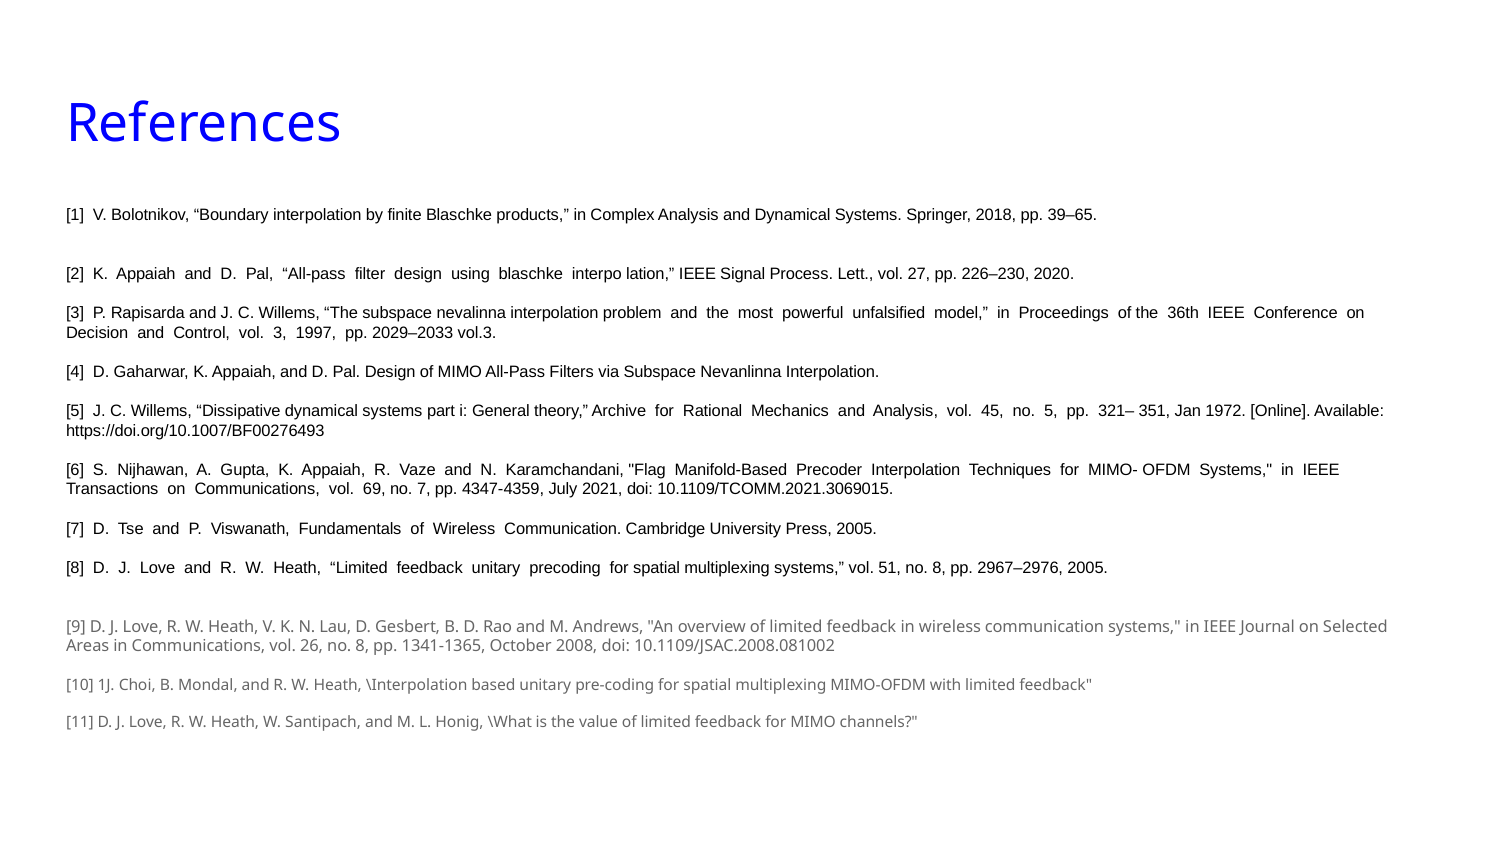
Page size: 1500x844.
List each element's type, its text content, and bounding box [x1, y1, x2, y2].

list [1] V. Bolotnikov, “Boundary interpolation by finite Blaschke products,” in Complex Analysis and Dynamical Systems. Springer, 2018, pp. 39–65. [2] K. Appaiah and D. Pal, “All-pass filter design using blaschke interpo lation,” IEEE Signal Process. Lett., vol. 27, pp. 226–230, 2020. [3] P. Rapisarda and J. C. Willems, “The subspace nevalinna interpolation problem and the most powerful unfalsified model,” in Proceedings of the 36th IEEE Conference on Decision and Control, vol. 3, 1997, pp. 2029–2033 vol.3. [4] D. Gaharwar, K. Appaiah, and D. Pal. Design of MIMO All-Pass Filters via Subspace Nevanlinna Interpolation. [5] J. C. Willems, “Dissipative dynamical systems part i: General theory,” Archive for Rational Mechanics and Analysis, vol. 45, no. 5, pp. 321– 351, Jan 1972. [Online]. Available: https://doi.org/10.1007/BF00276493 [6] S. Nijhawan, A. Gupta, K. Appaiah, R. Vaze and N. Karamchandani, "Flag Manifold-Based Precoder Interpolation Techniques for MIMO- OFDM Systems," in IEEE Transactions on Communications, vol. 69, no. 7, pp. 4347-4359, July 2021, doi: 10.1109/TCOMM.2021.3069015. [7] D. Tse and P. Viswanath, Fundamentals of Wireless Communication. Cambridge University Press, 2005. [8] D. J. Love and R. W. Heath, “Limited feedback unitary precoding for spatial multiplexing systems,” vol. 51, no. 8, pp. 2967–2976, 2005. [9] D. J. Love, R. W. Heath, V. K. N. Lau, D. Gesbert, B. D. Rao and M. Andrews, "An overview of limited feedback in wireless communication systems," in IEEE Journal on Selected Areas in Communications, vol. 26, no. 8, pp. 1341-1365, October 2008, doi: 10.1109/JSAC.2008.081002 [10] 1J. Choi, B. Mondal, and R. W. Heath, \Interpolation based unitary pre-coding for spatial multiplexing MIMO-OFDM with limited feedback" [11] D. J. Love, R. W. Heath, W. Santipach, and M. L. Honig, \What is the value of limited feedback for MIMO channels?" [51, 189, 1449, 750]
title References [51, 72, 1449, 167]
